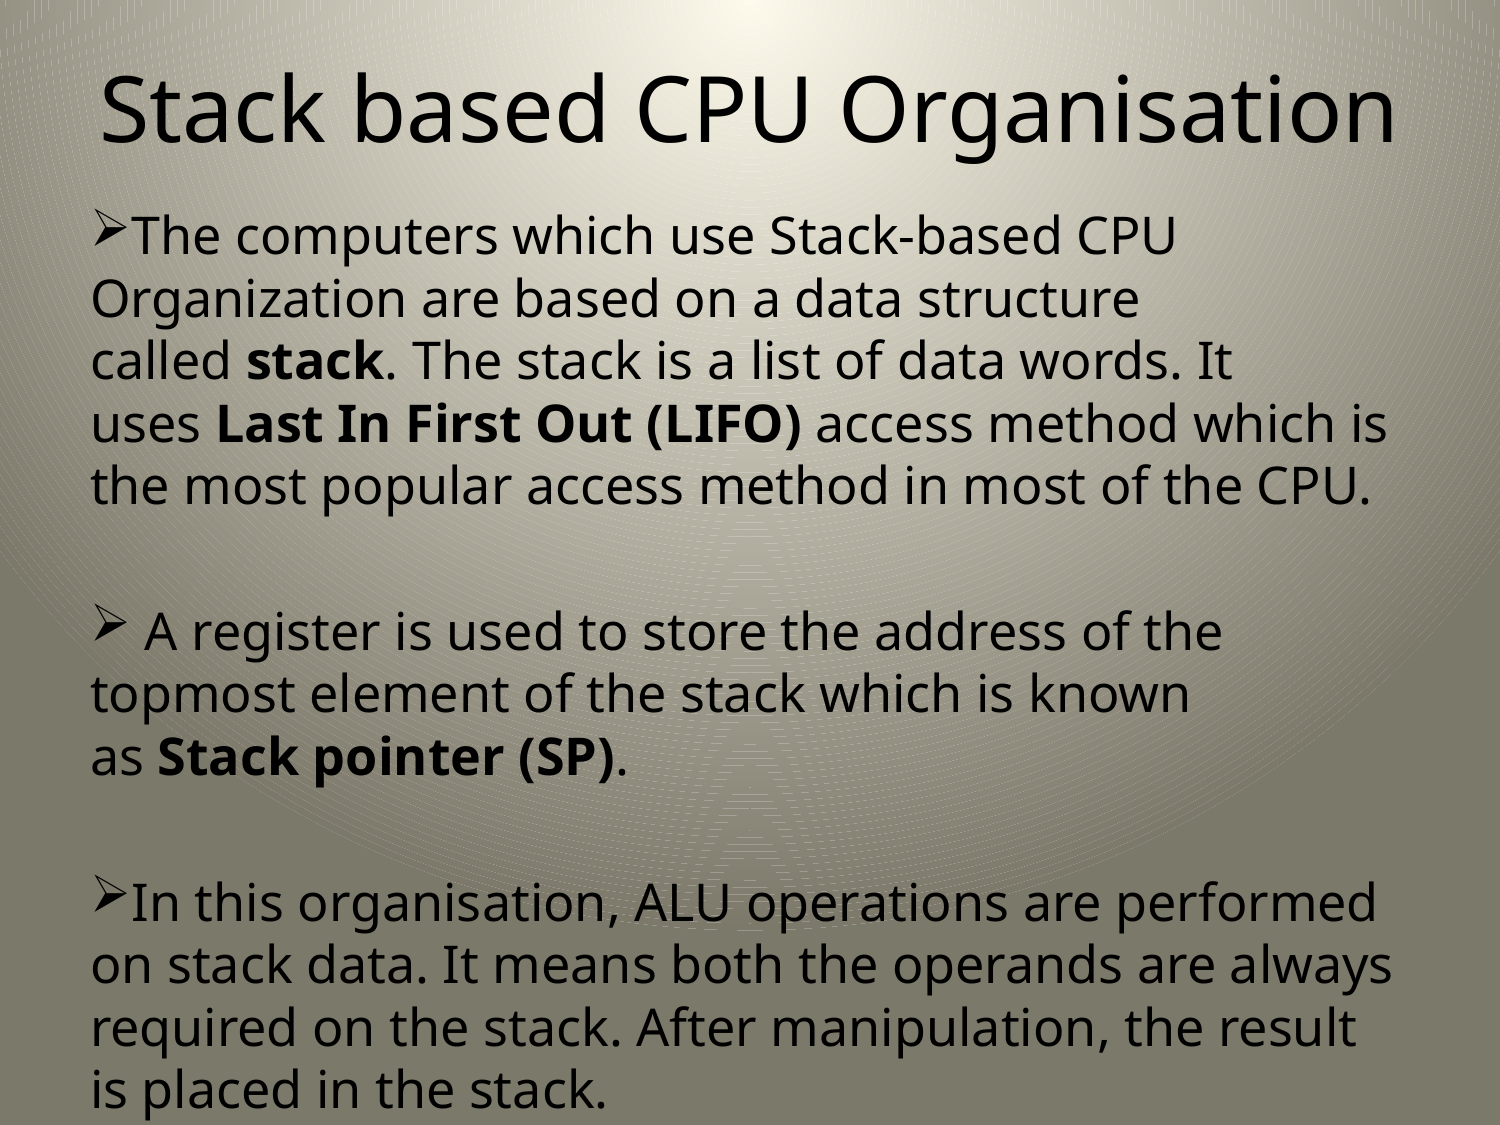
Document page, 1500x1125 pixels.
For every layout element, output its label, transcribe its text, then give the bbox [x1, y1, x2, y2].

title Stack based CPU Organisation [75, 11, 1425, 195]
list The computers which use Stack-based CPU Organization are based on a data structure called stack. The stack is a list of data words. It uses Last In First Out (LIFO) access method which is the most popular access method in most of the CPU. A register is used to store the address of the topmost element of the stack which is known as Stack pointer (SP). In this organisation, ALU operations are performed on stack data. It means both the operands are always required on the stack. After manipulation, the result is placed in the stack. PDP-11, Intel’s 8085 and HP 3000 are some of the examples of the stack organized computers. [75, 195, 1425, 938]
